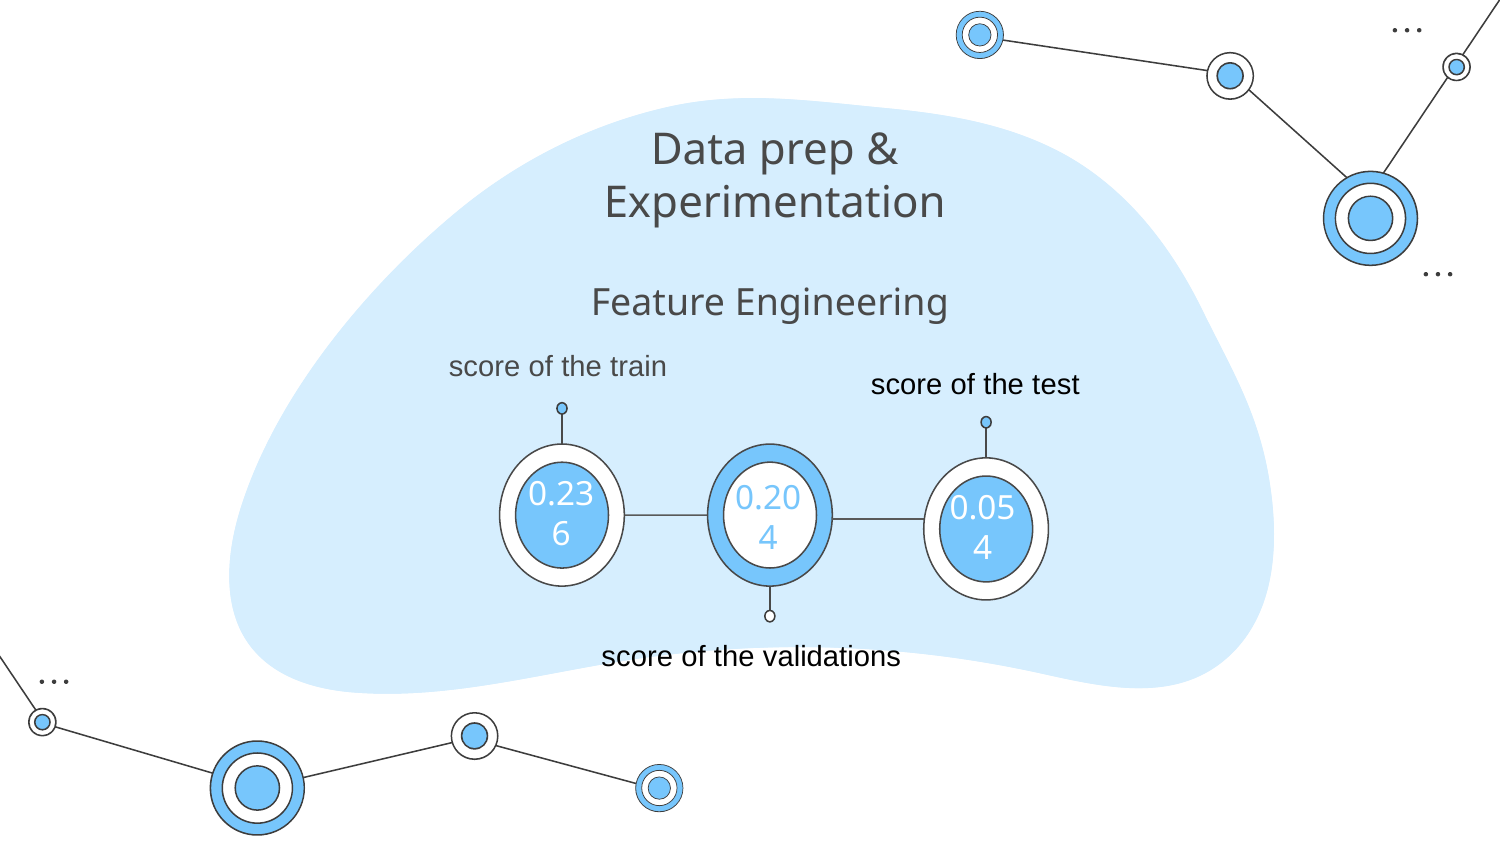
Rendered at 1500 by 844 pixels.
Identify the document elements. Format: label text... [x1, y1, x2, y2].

text_box score of the test [855, 350, 1348, 415]
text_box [923, 416, 1500, 636]
text_box score of the validations [586, 621, 954, 687]
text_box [499, 402, 833, 622]
title Data prep & Experimentation Feature Engineering [511, 253, 1039, 344]
text_box score of the train [425, 332, 726, 398]
